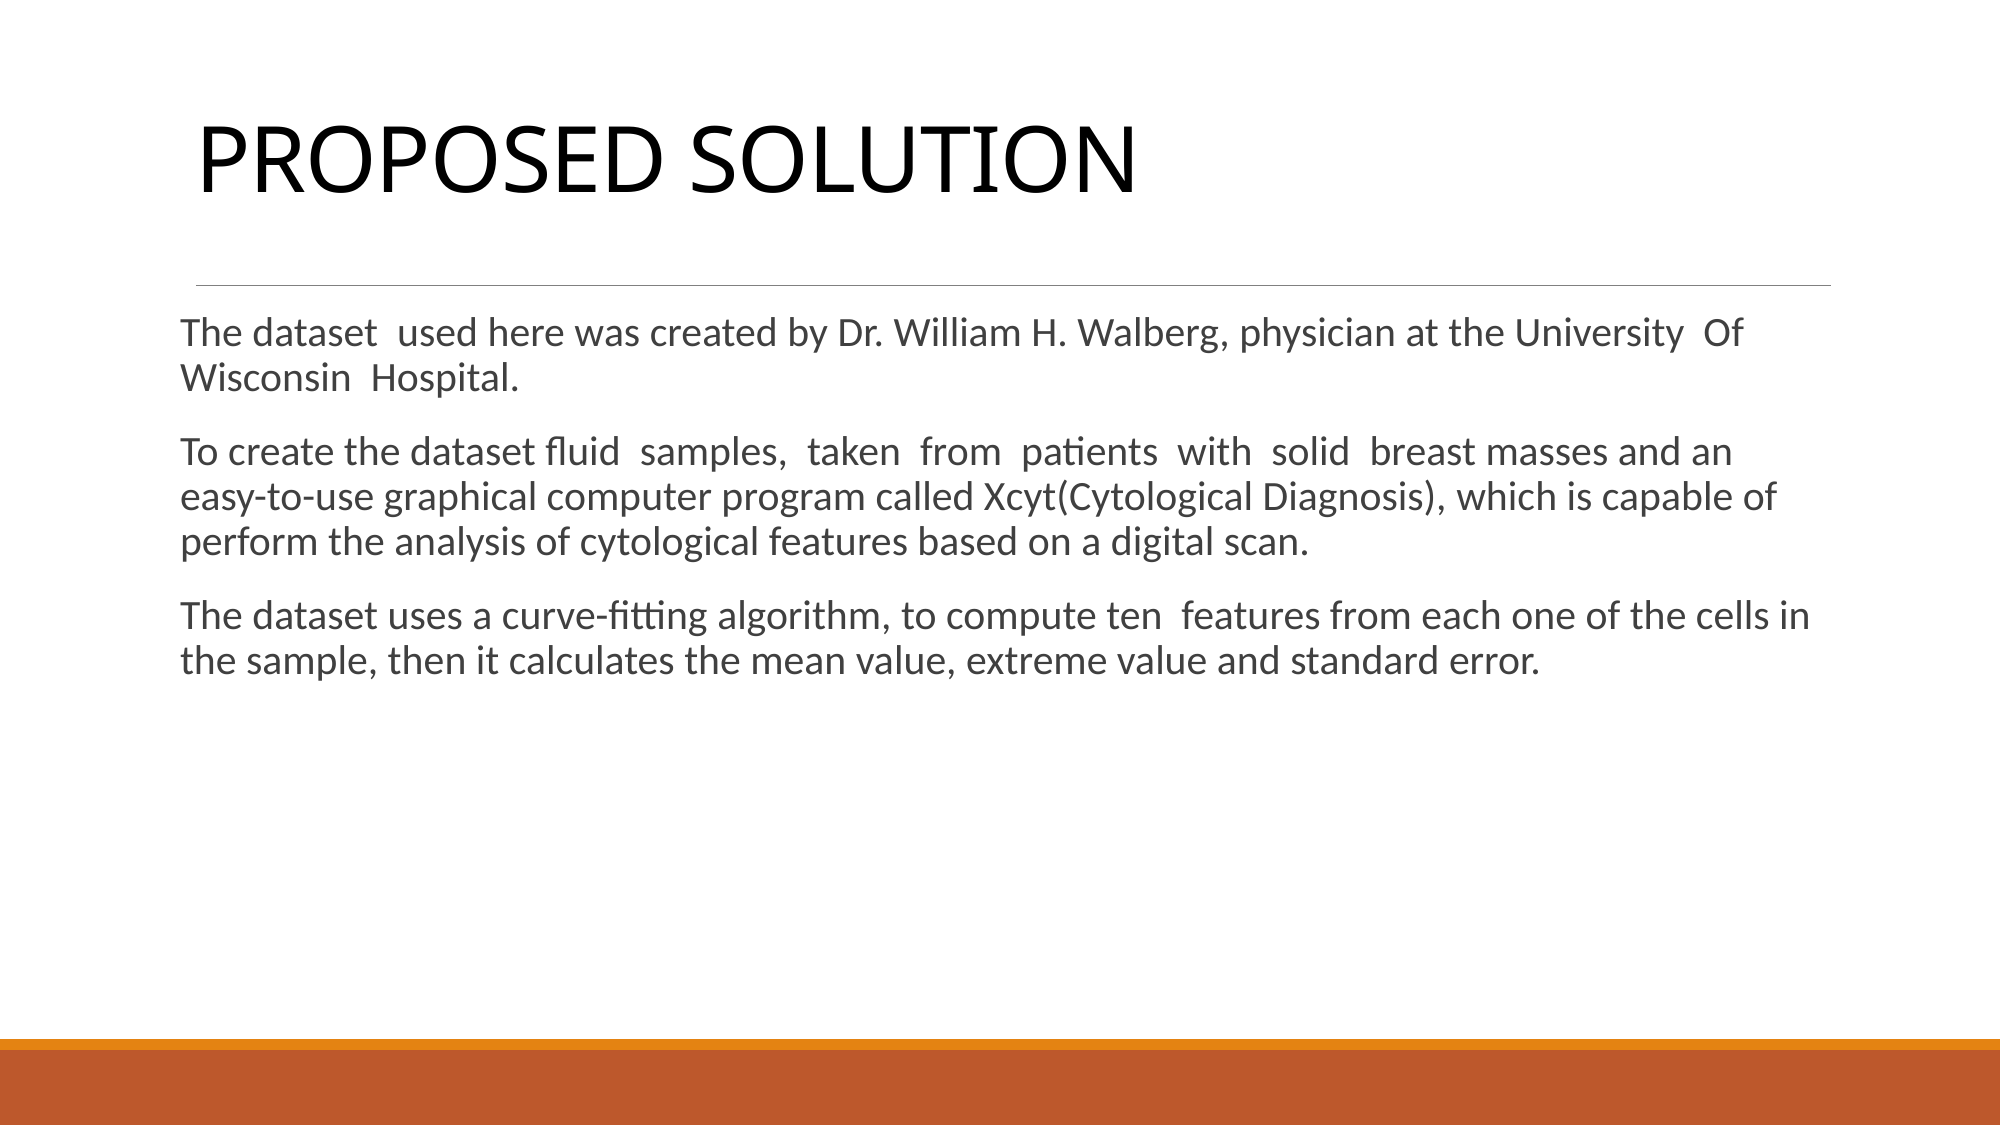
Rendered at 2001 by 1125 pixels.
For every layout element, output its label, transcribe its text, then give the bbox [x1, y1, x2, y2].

list The dataset used here was created by Dr. William H. Walberg, physician at the University Of Wisconsin Hospital. To create the dataset fluid samples, taken from patients with solid breast masses and an easy-to-use graphical computer program called Xcyt(Cytological Diagnosis), which is capable of perform the analysis of cytological features based on a digital scan. The dataset uses a curve-fitting algorithm, to compute ten features from each one of the cells in the sample, then it calculates the mean value, extreme value and standard error. [180, 302, 1830, 963]
title PROPOSED SOLUTION [180, 47, 1830, 219]
